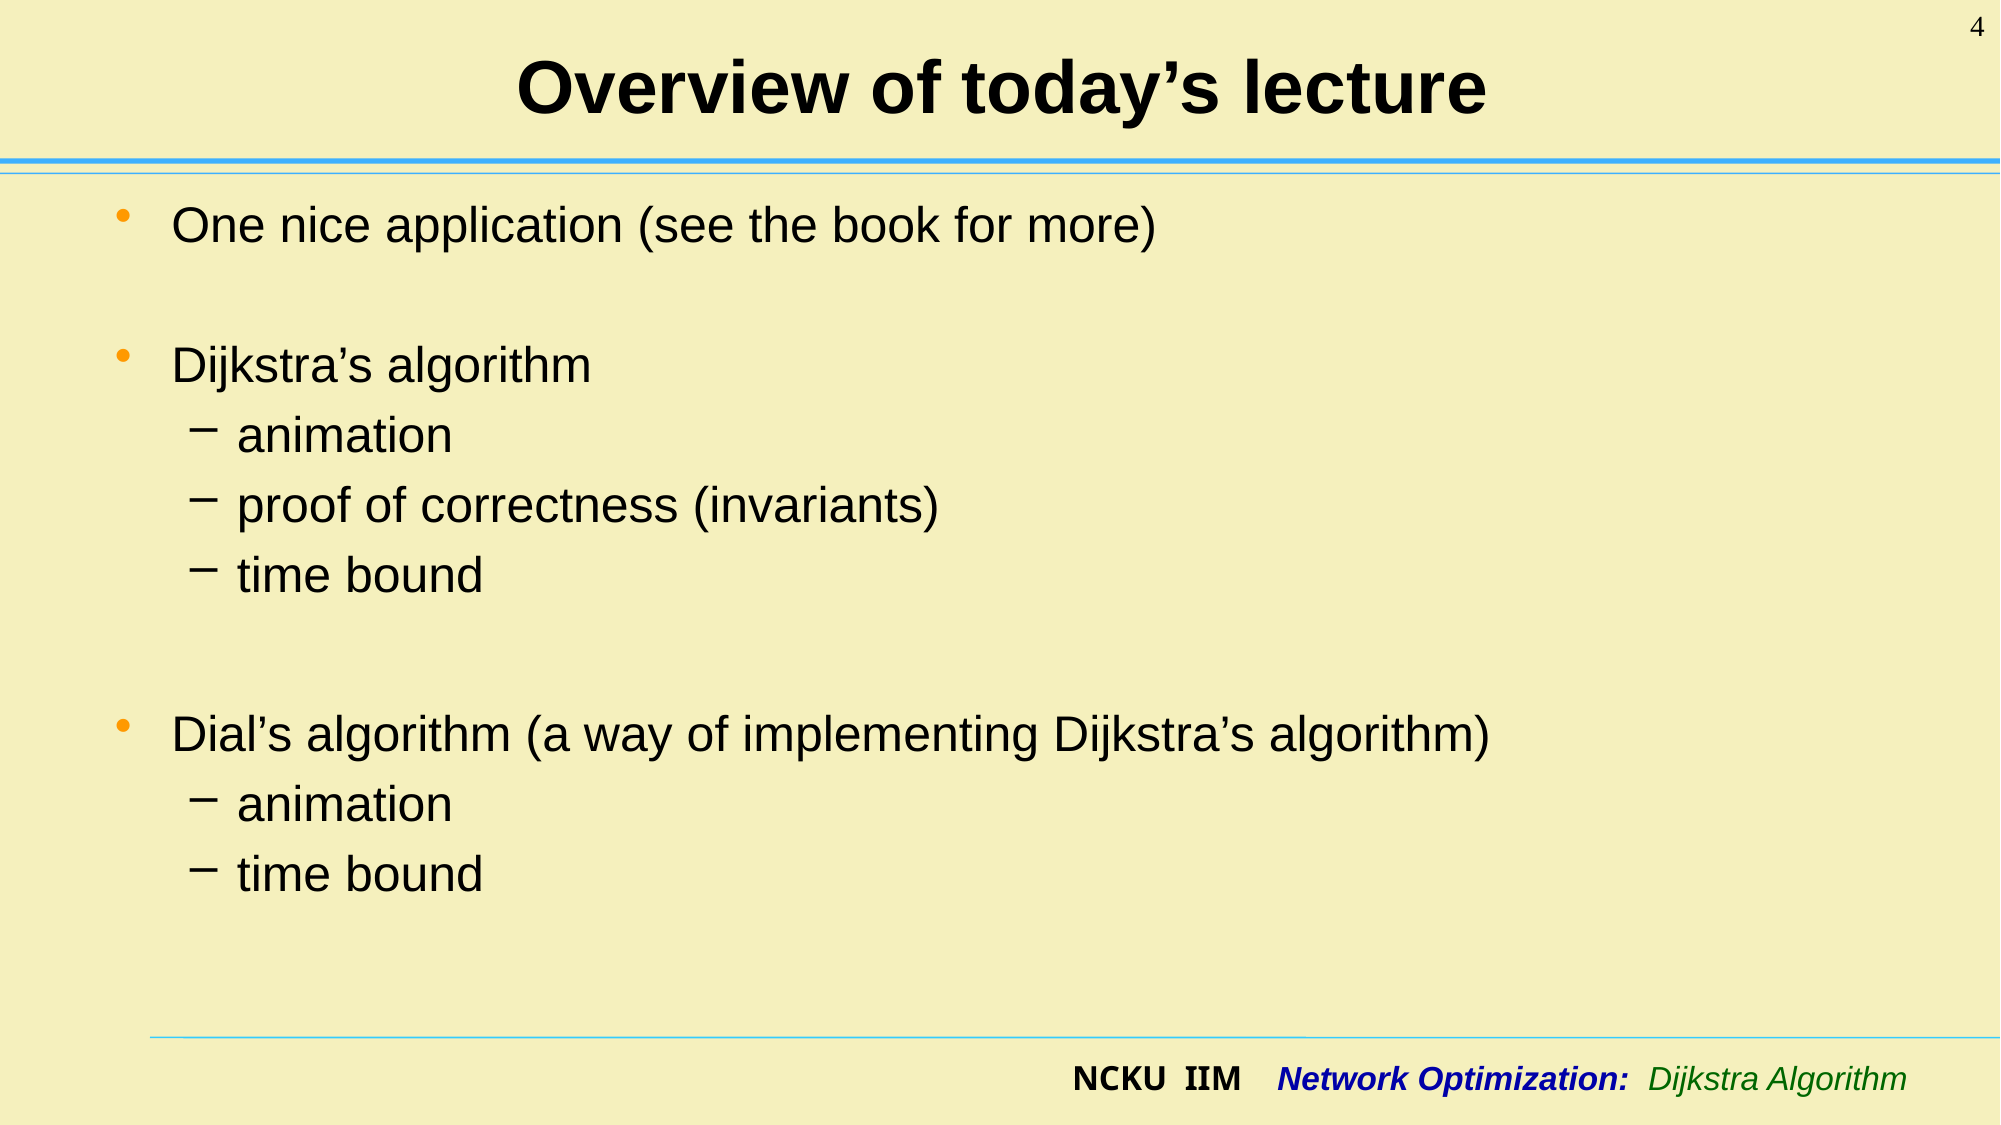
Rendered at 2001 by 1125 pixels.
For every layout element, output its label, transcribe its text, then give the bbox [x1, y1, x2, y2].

title Overview of today’s lecture [102, 18, 1903, 149]
slide_number 4 [1833, 0, 2000, 75]
list One nice application (see the book for more) Dijkstra’s algorithm animation proof of correctness (invariants) time bound Dial’s algorithm (a way of implementing Dijkstra’s algorithm) animation time bound [99, 184, 1946, 1012]
